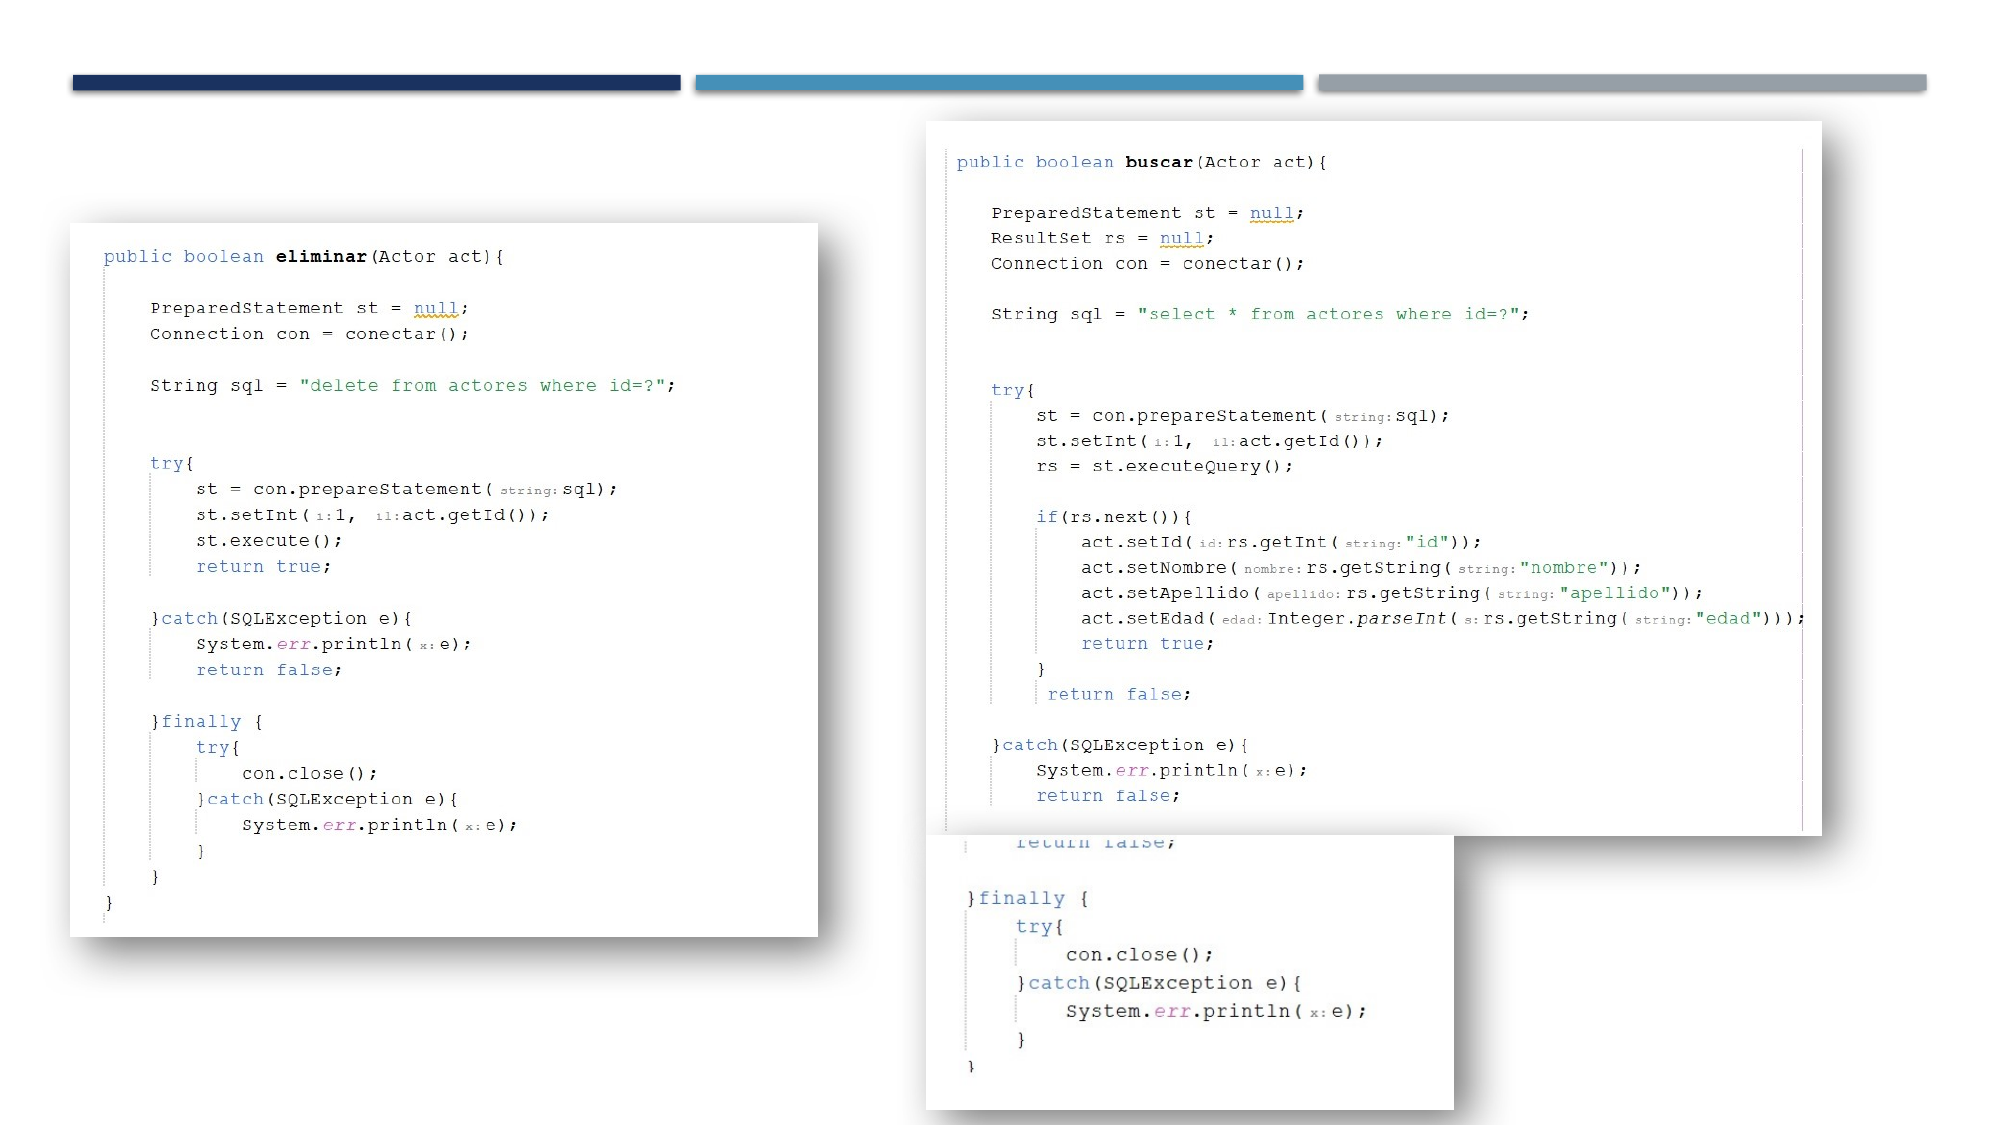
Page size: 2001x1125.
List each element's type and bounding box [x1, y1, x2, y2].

picture [926, 120, 1823, 1110]
picture [69, 222, 819, 938]
